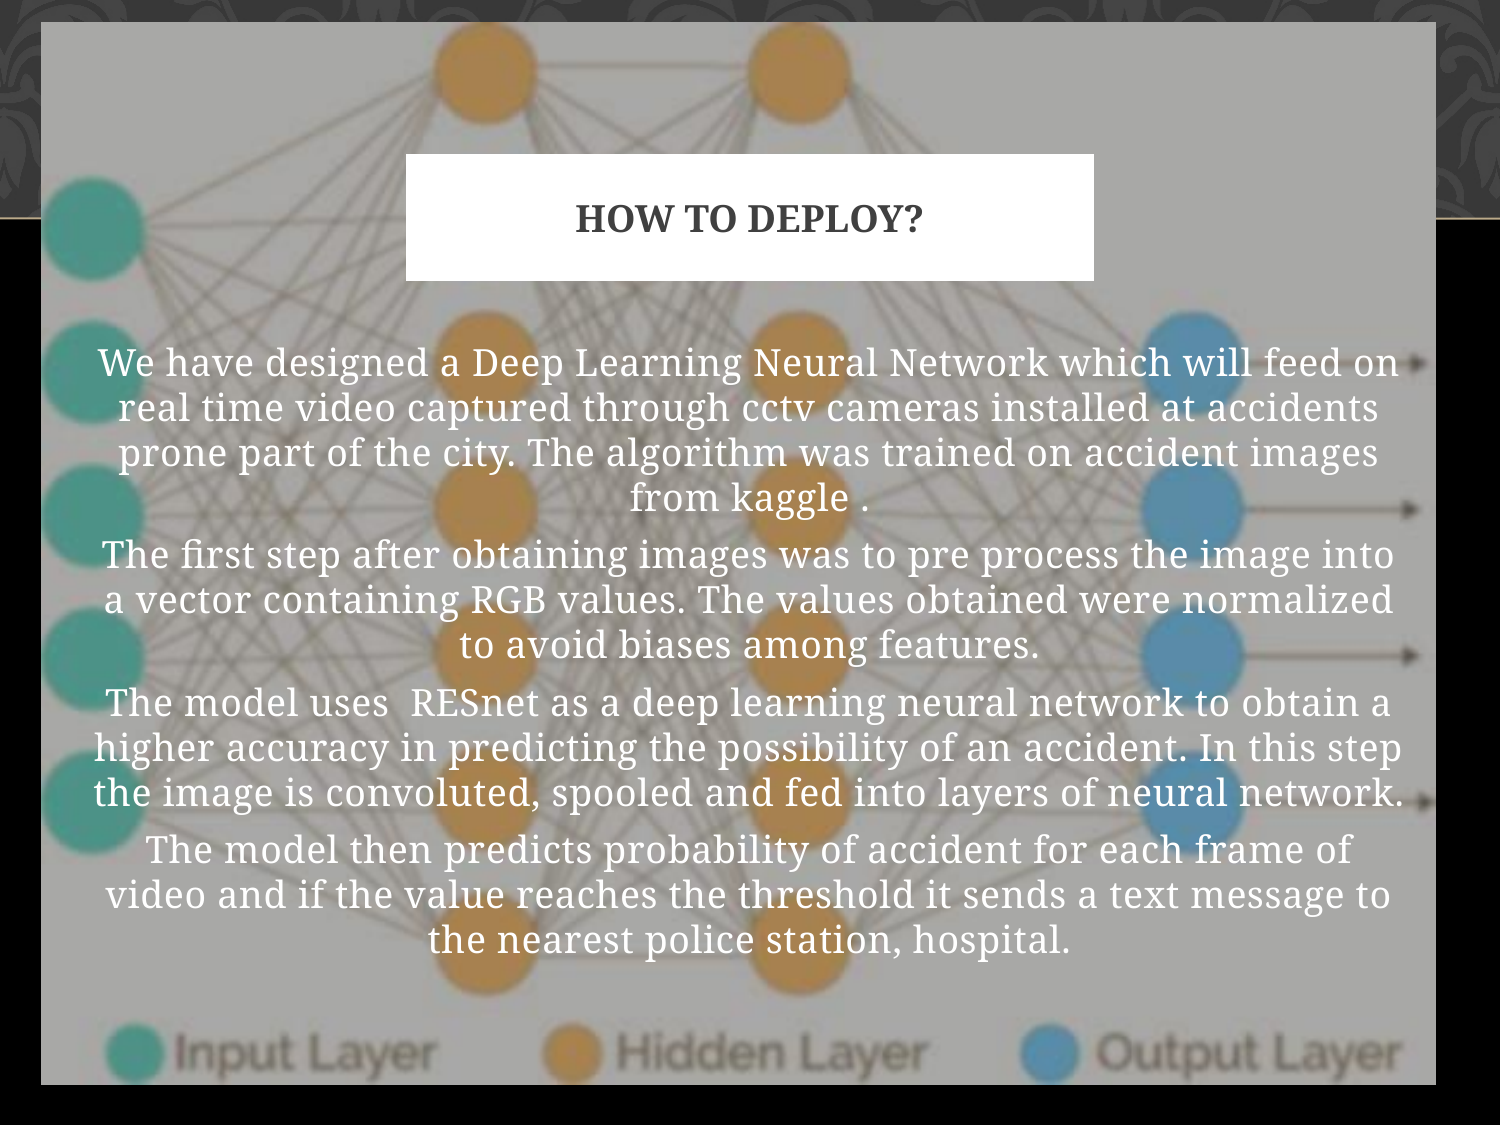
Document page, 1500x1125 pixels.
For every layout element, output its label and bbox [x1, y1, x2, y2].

picture [41, 22, 1436, 1085]
